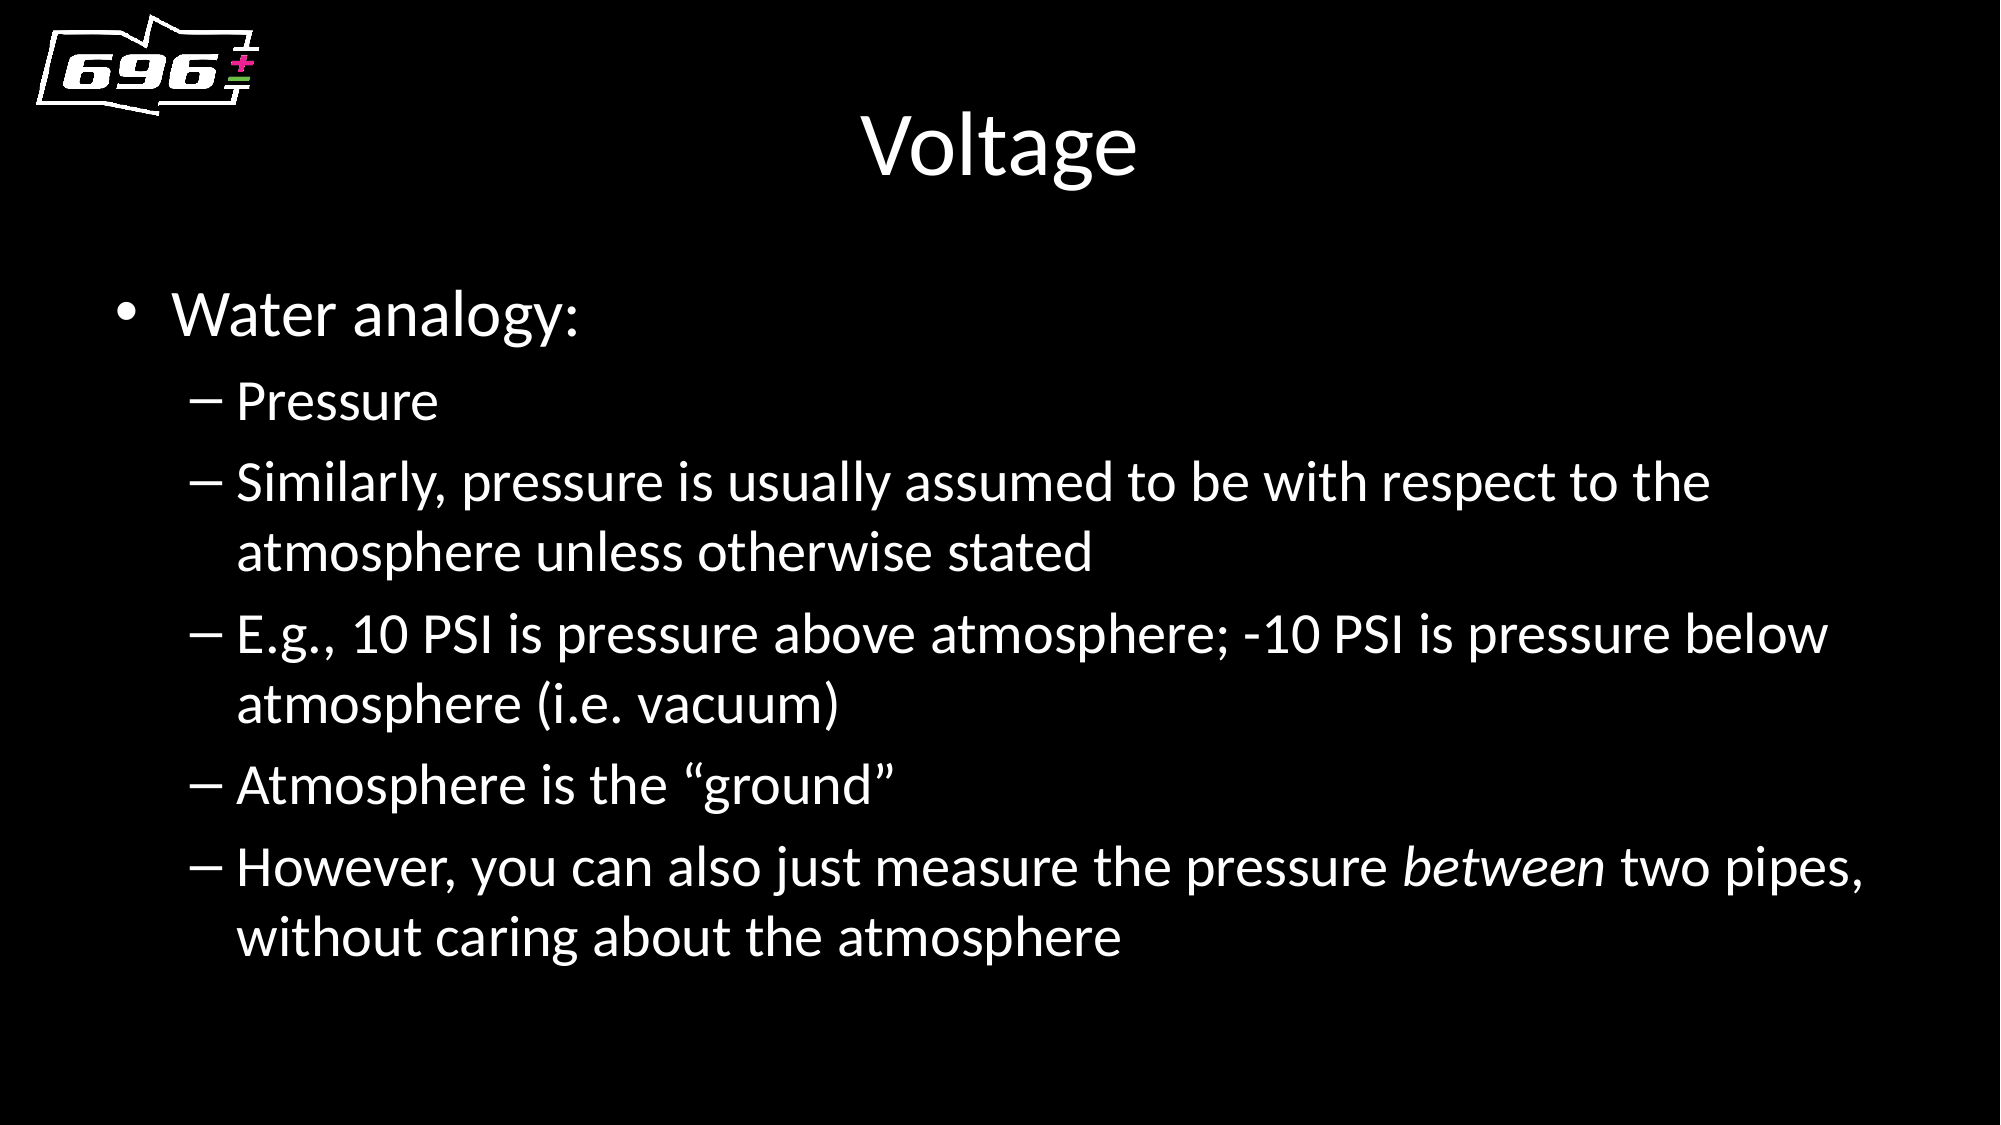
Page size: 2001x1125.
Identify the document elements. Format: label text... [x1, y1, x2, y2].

list Water analogy: Pressure Similarly, pressure is usually assumed to be with respect to the atmosphere unless otherwise stated E.g., 10 PSI is pressure above atmosphere; -10 PSI is pressure below atmosphere (i.e. vacuum) Atmosphere is the “ground” However, you can also just measure the pressure between two pipes, without caring about the atmosphere [99, 262, 1900, 1005]
title Voltage [99, 45, 1900, 233]
picture [0, 5, 300, 132]
